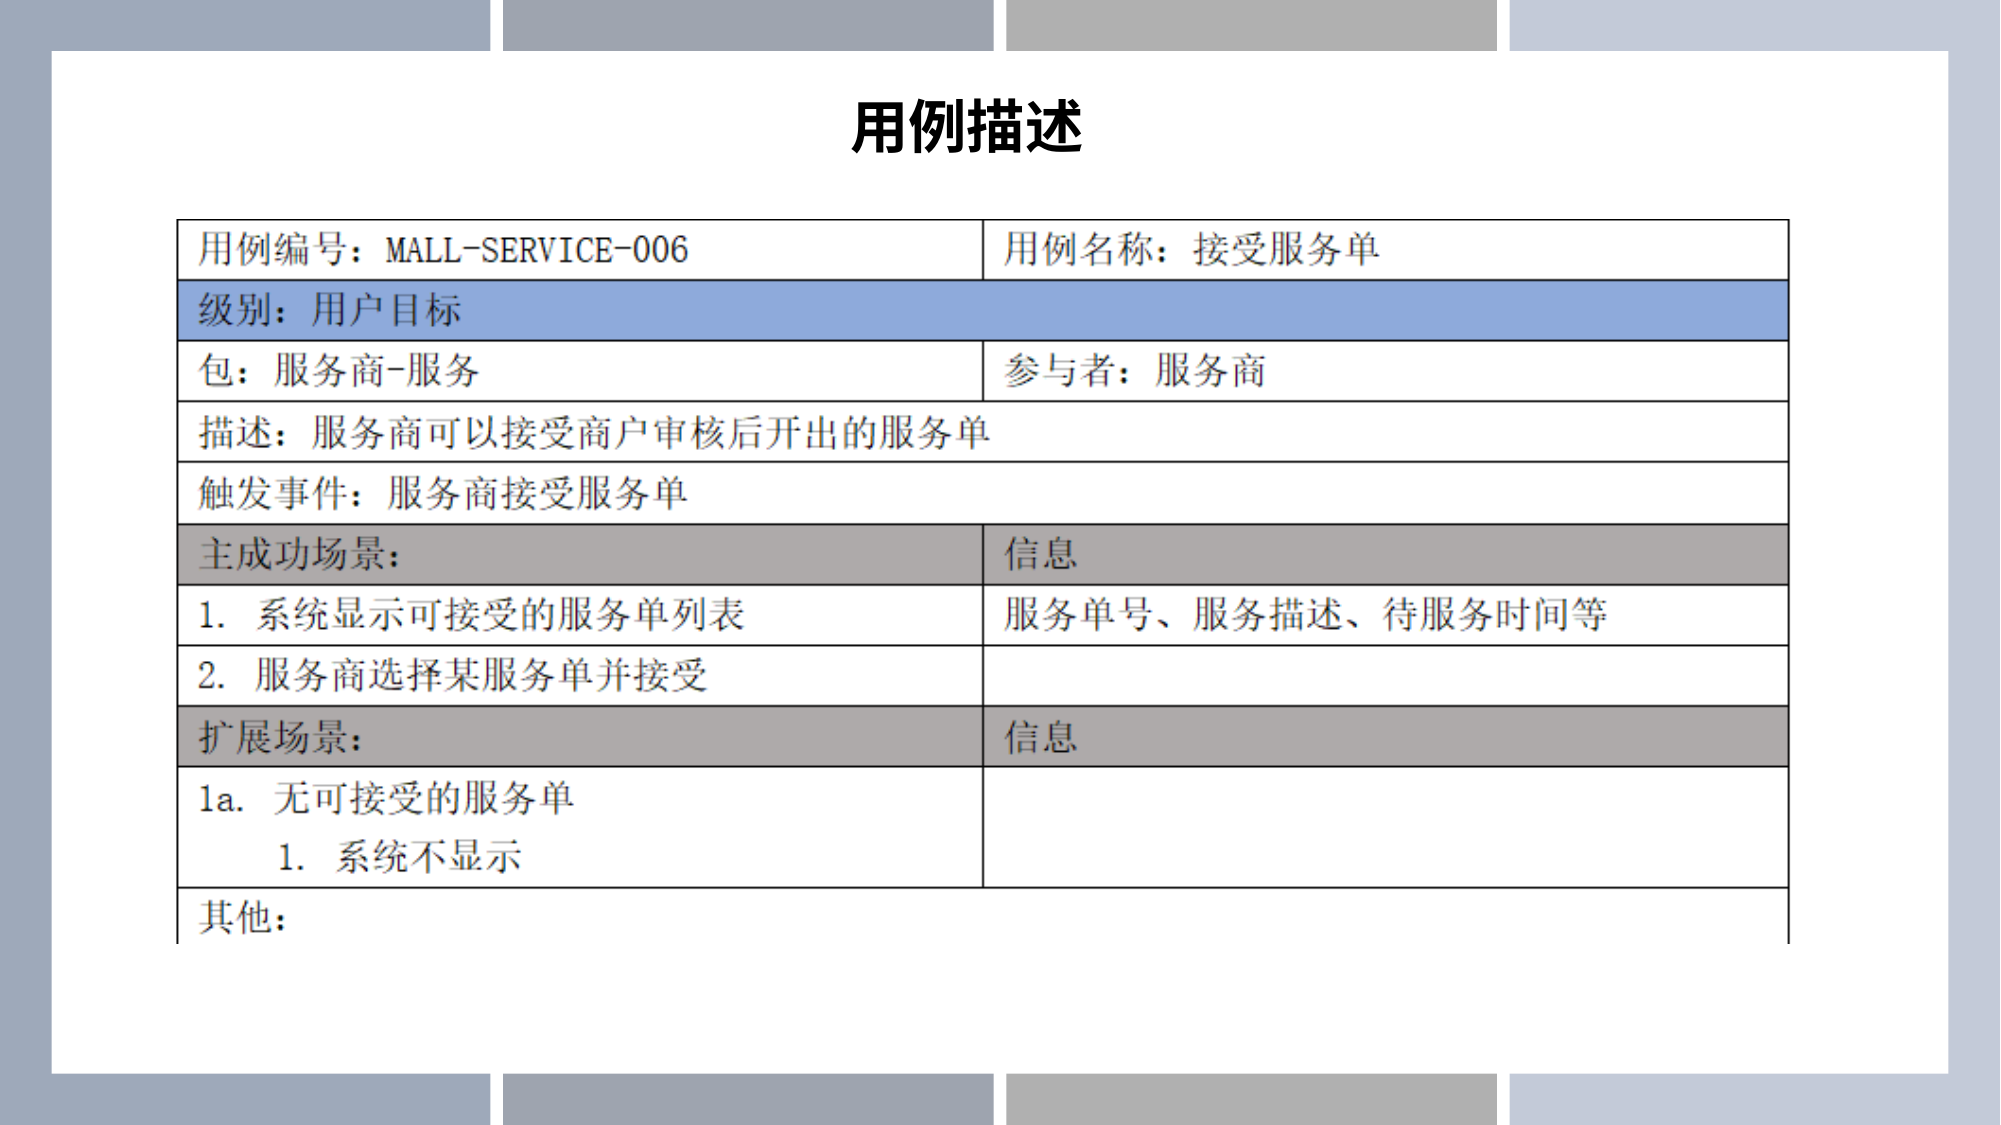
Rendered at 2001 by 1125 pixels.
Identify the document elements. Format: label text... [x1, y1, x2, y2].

text_box 用例描述 [466, 82, 1467, 168]
picture [175, 219, 1792, 944]
